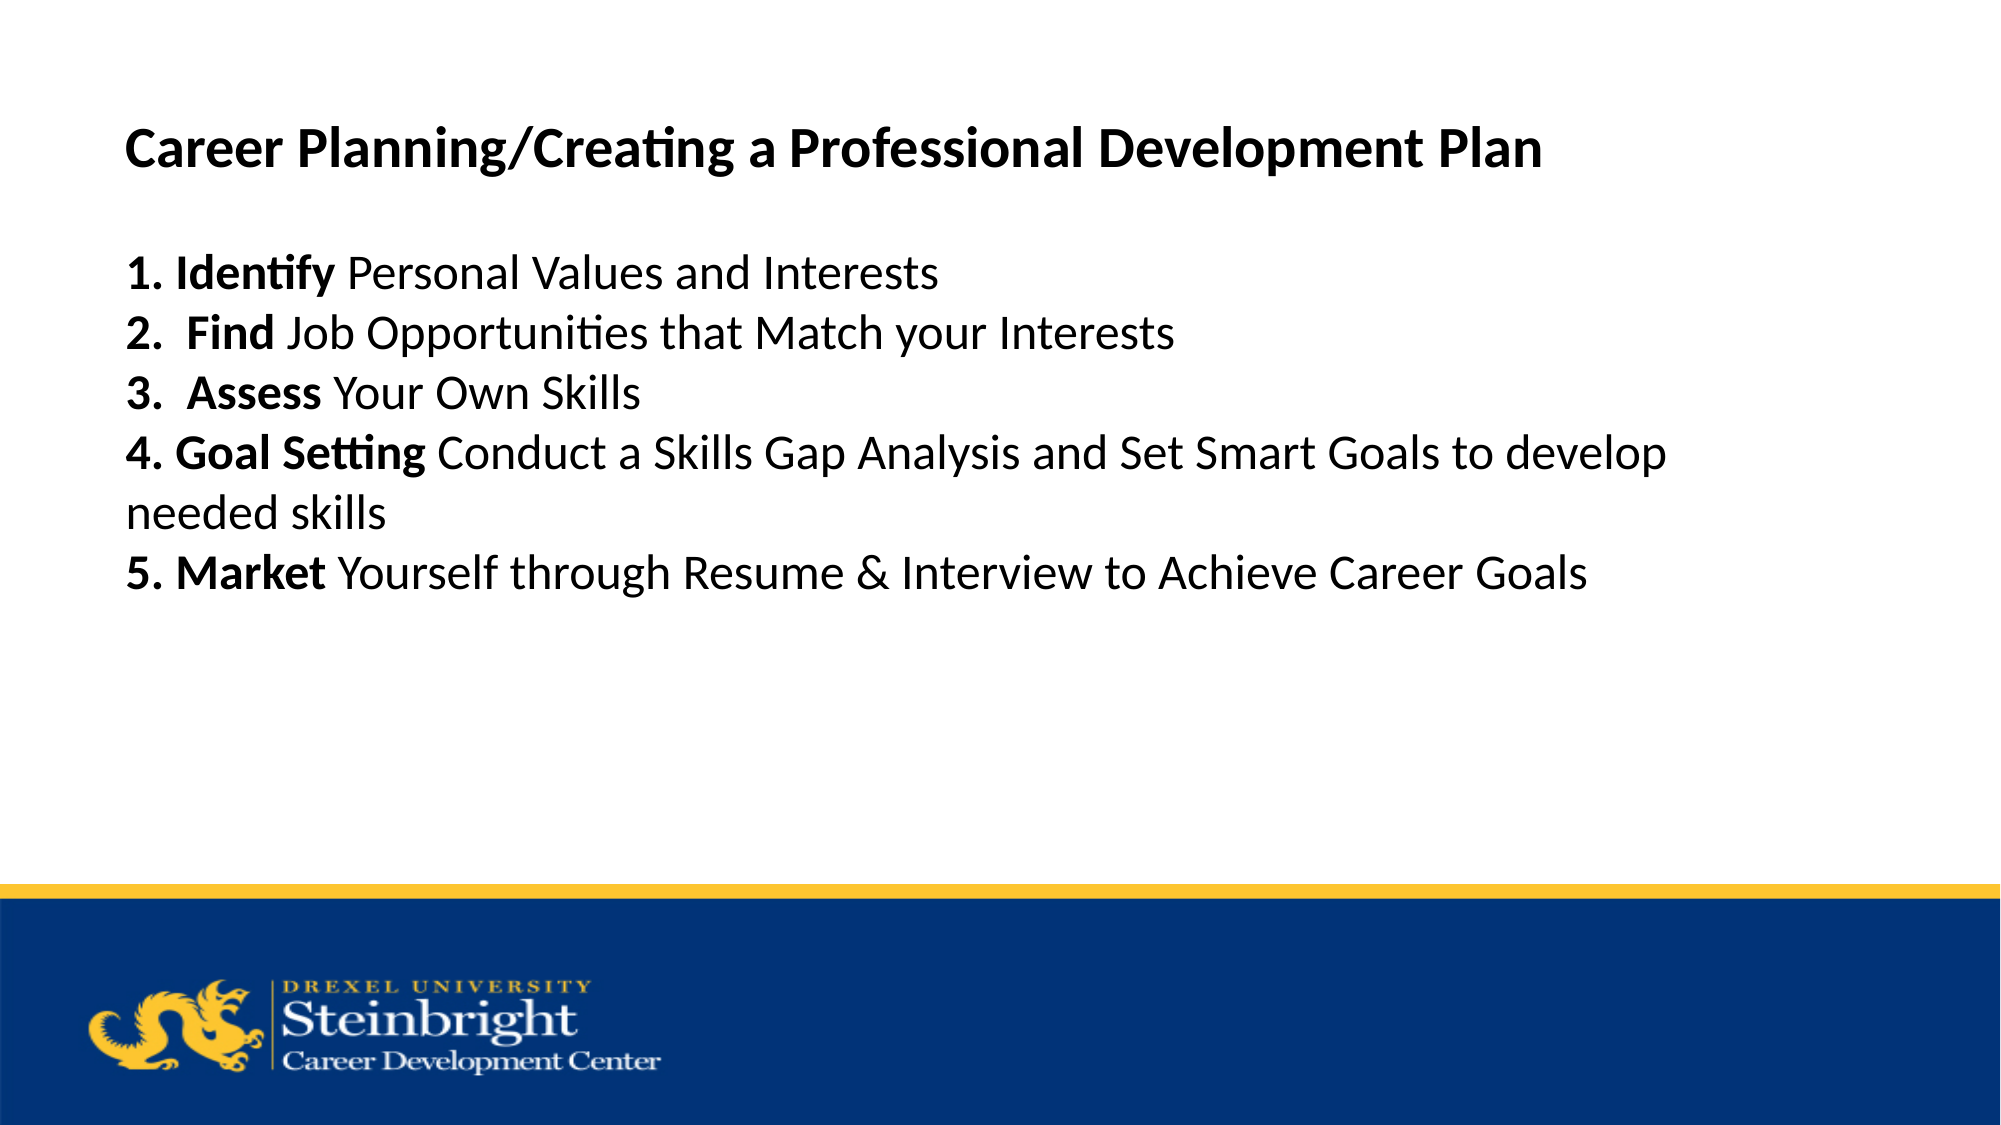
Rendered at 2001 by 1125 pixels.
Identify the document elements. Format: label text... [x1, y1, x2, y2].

picture [0, 884, 2001, 1125]
text_box Career Planning/Creating a Professional Development Plan 1. Identify Personal Values and Interests 2. Find Job Opportunities that Match your Interests 3. Assess Your Own Skills 4. Goal Setting Conduct a Skills Gap Analysis and Set Smart Goals to develop needed skills 5. Market Yourself through Resume & Interview to Achieve Career Goals [110, 102, 1808, 667]
